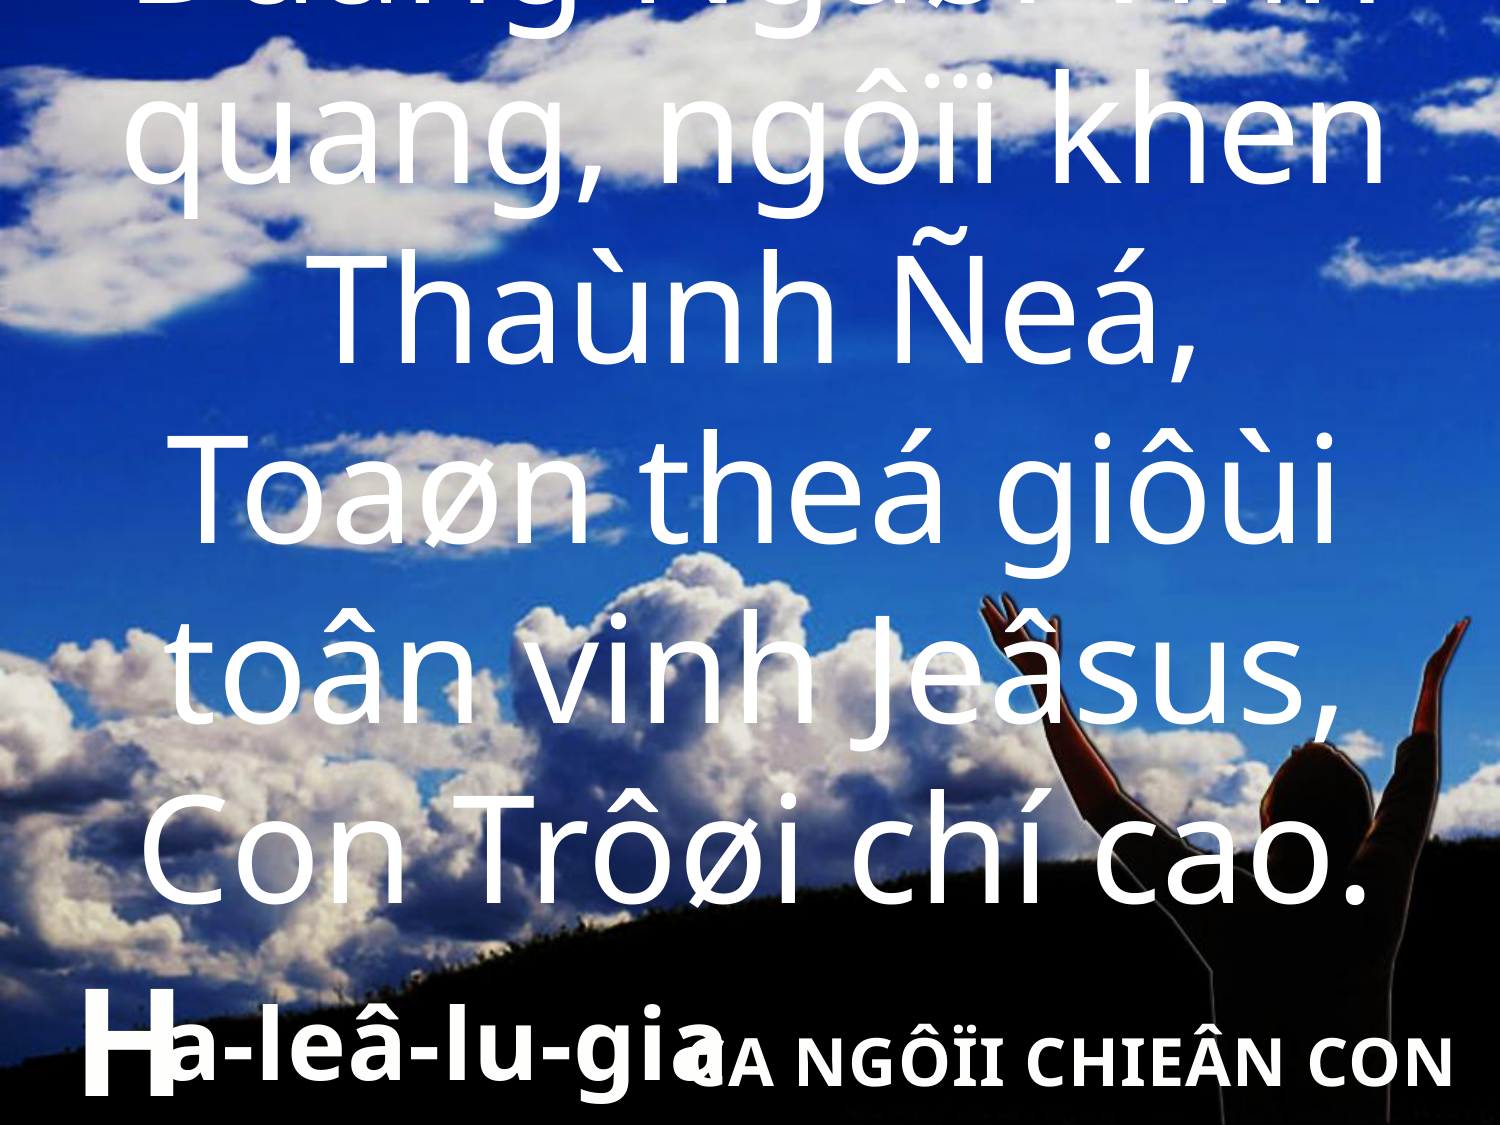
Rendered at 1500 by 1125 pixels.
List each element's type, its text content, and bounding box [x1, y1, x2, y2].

text_box a-leâ-lu-gia [203, 973, 746, 1108]
text_box Daâng Ngaøi vinh quang, ngôïi khen Thaùnh Ñeá, Toaøn theá giôùi toân vinh Jeâsus, Con Trôøi chí cao. [37, 12, 1475, 775]
picture [0, 0, 1500, 1125]
text_box H [57, 938, 203, 1125]
text_box CA NGÔÏI CHIEÂN CON [670, 1012, 1473, 1108]
